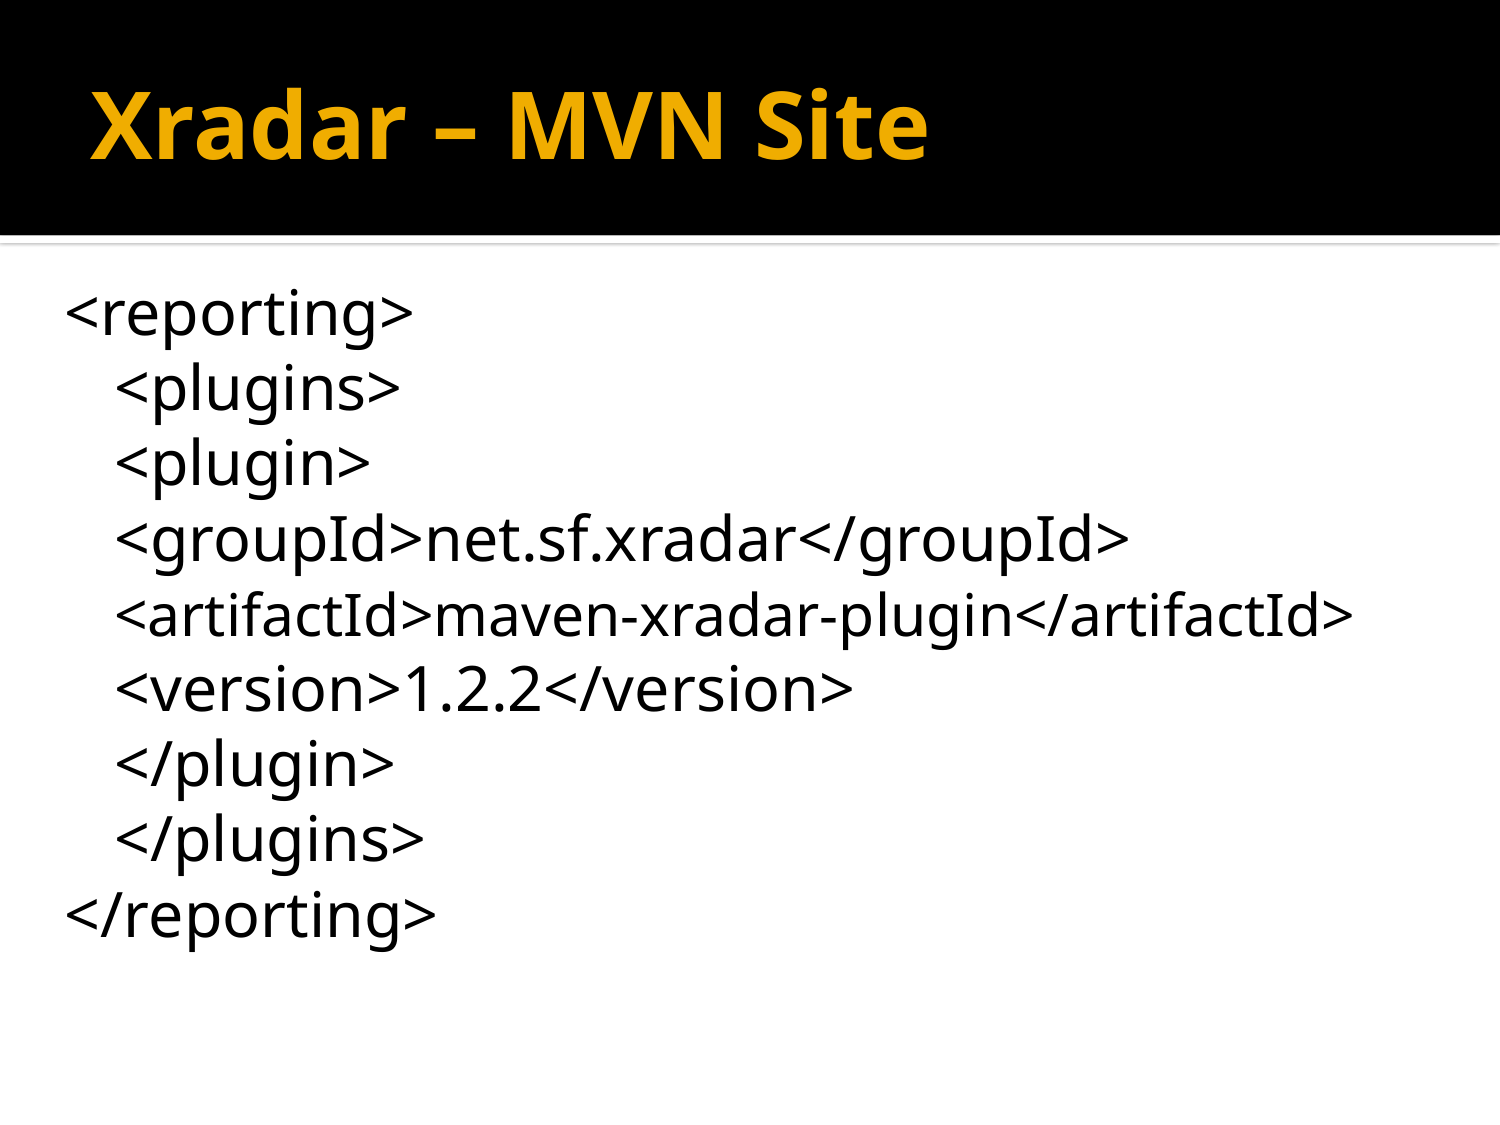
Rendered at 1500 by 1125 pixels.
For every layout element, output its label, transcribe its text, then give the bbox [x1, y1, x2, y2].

list <reporting> <plugins> <plugin> <groupId>net.sf.xradar</groupId> <artifactId>maven-xradar-plugin</artifactId> <version>1.2.2</version> </plugin> </plugins> </reporting> [37, 257, 1475, 1063]
title Xradar – MVN Site [75, 45, 1425, 200]
